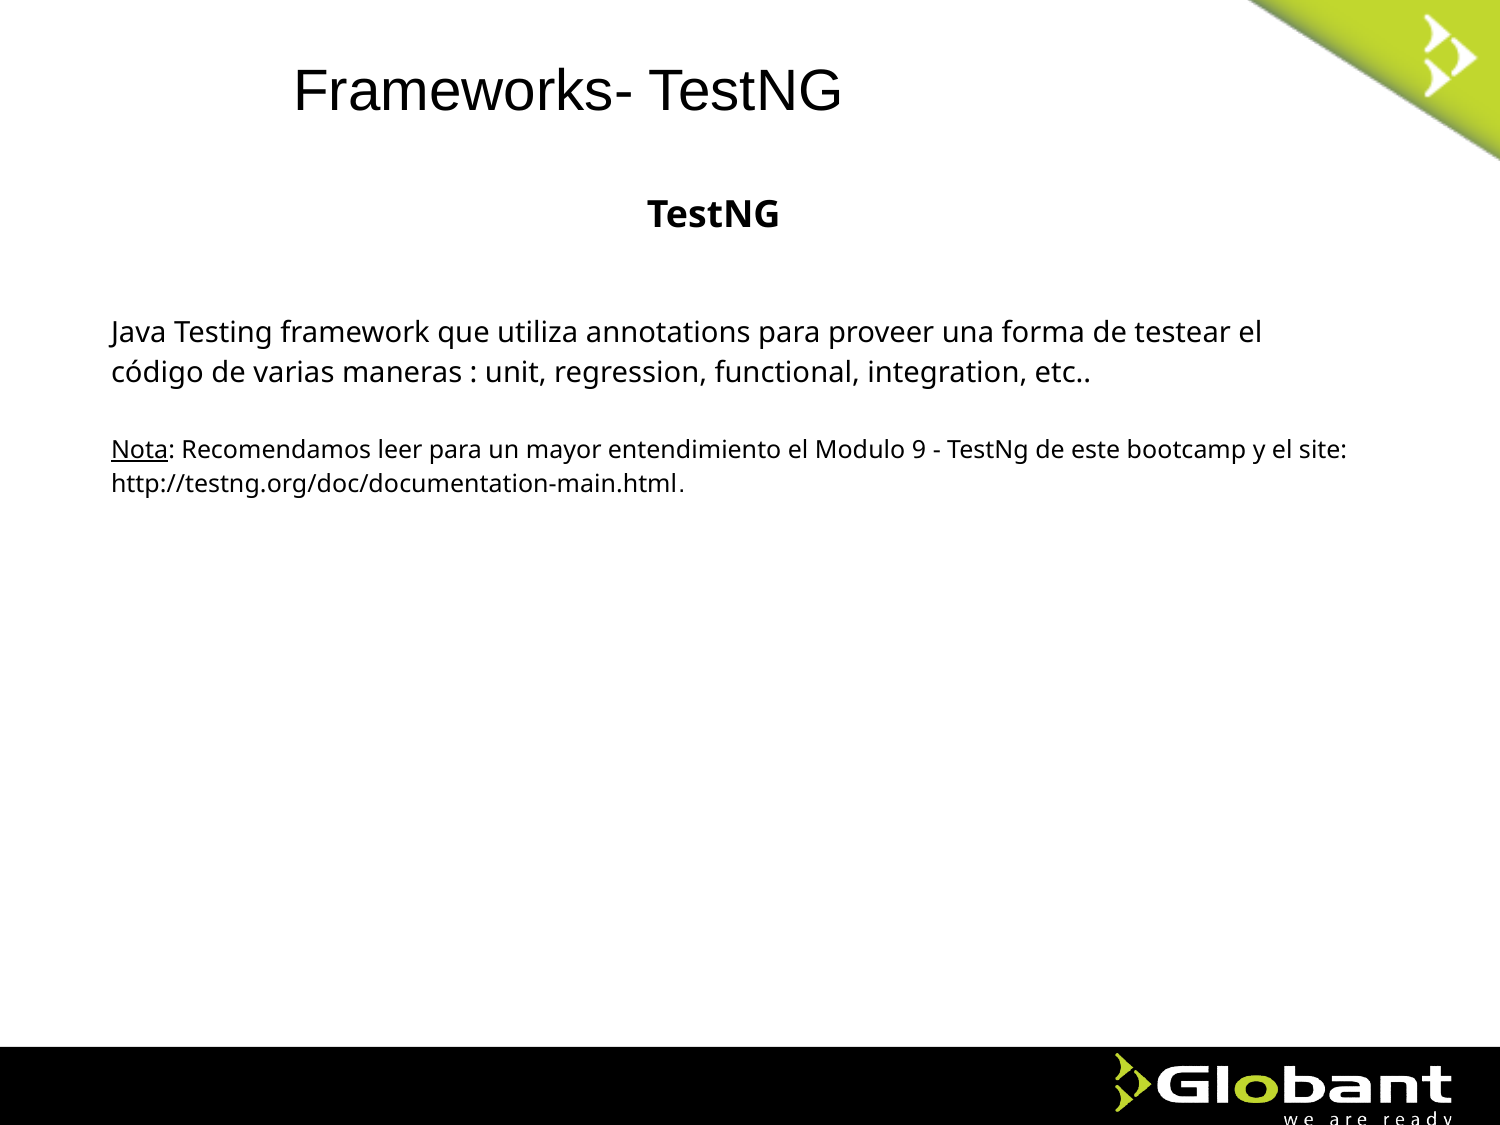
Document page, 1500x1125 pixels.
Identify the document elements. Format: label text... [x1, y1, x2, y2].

picture [1115, 1053, 1452, 1125]
text_box Frameworks- TestNG [24, 24, 1113, 150]
subtitle TestNG Java Testing framework que utiliza annotations para proveer una forma de testear el código de varias maneras : unit, regression, functional, integration, etc.. Nota: Recomendamos leer para un mayor entendimiento el Modulo 9 - TestNg de este bootcamp y el site: http://testng.org/doc/documentation-main.html. [58, 182, 1370, 558]
picture [1246, 0, 1500, 163]
